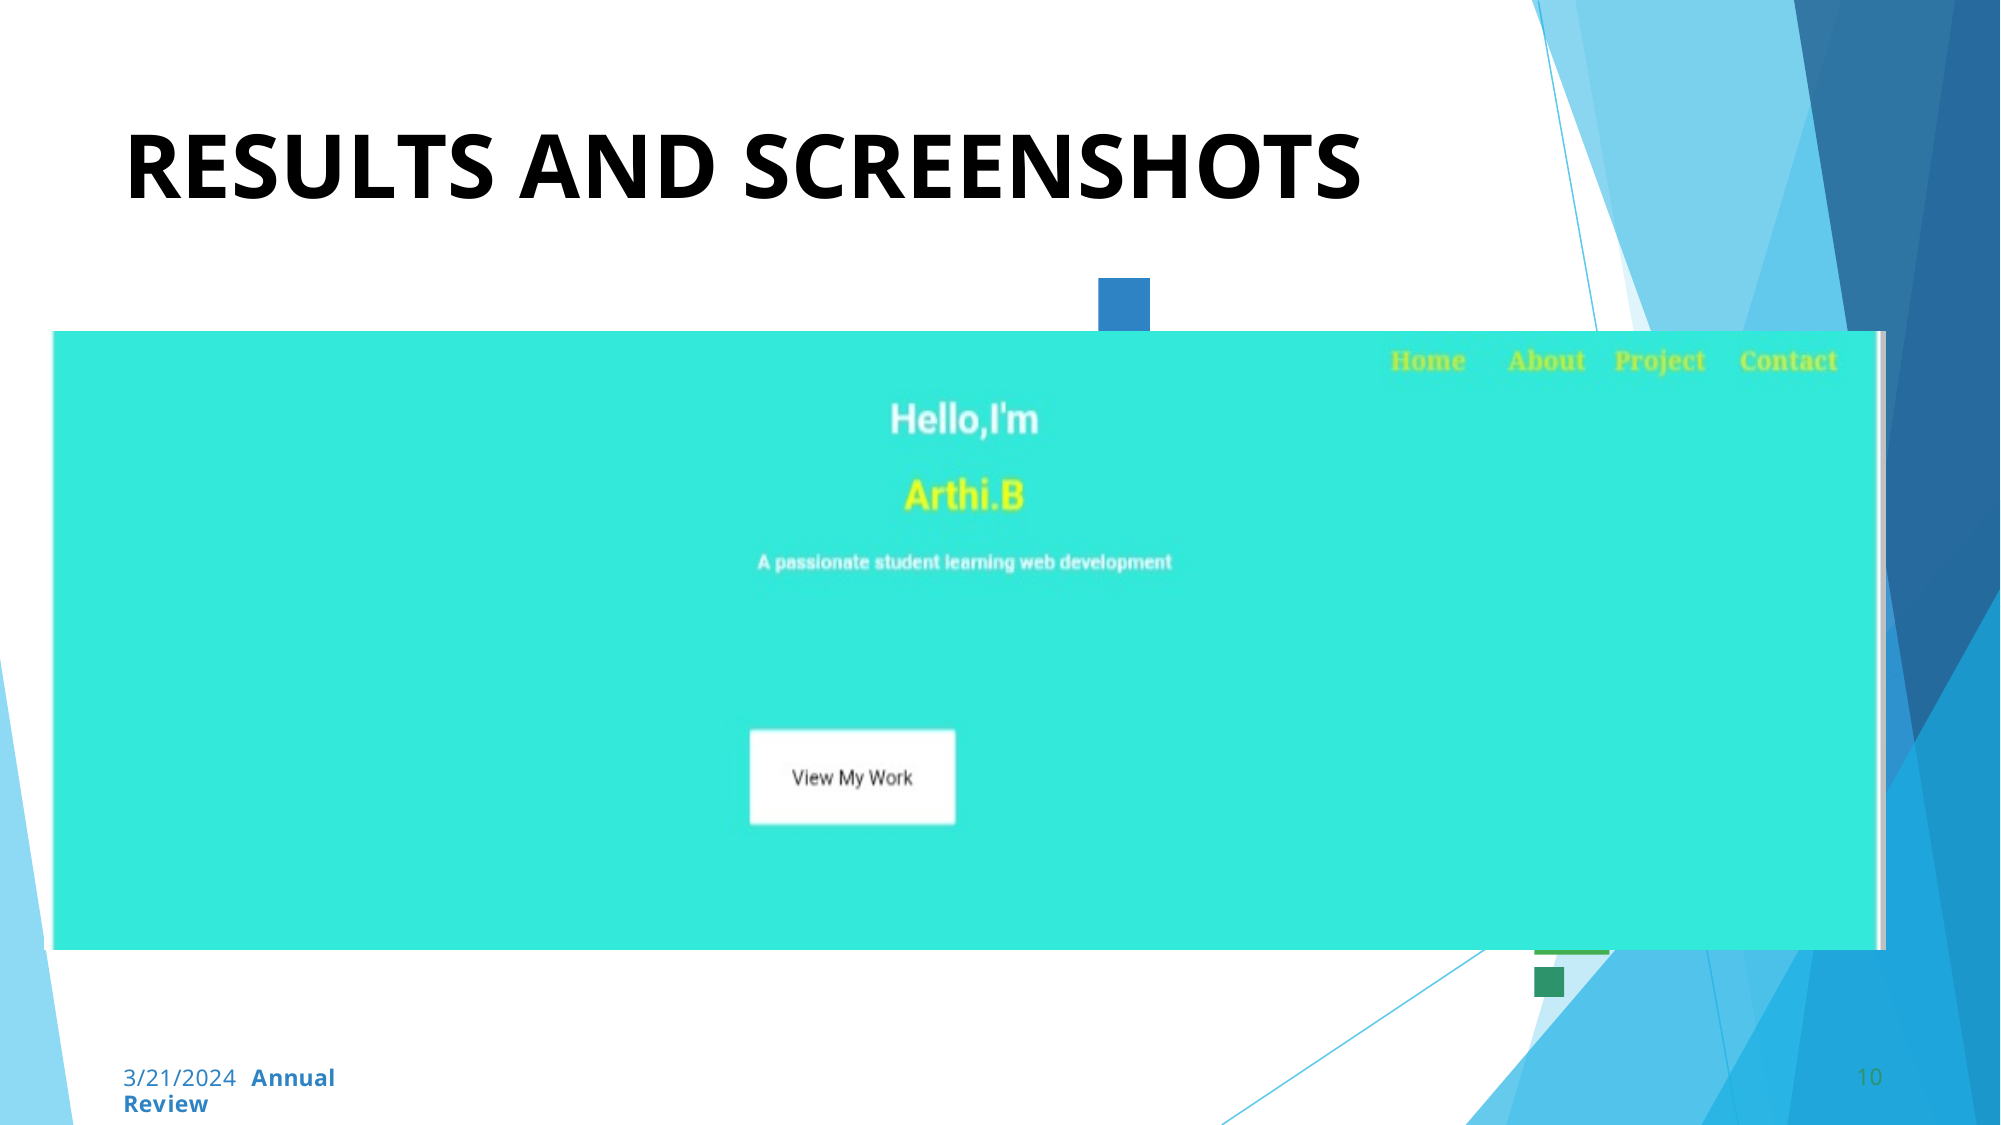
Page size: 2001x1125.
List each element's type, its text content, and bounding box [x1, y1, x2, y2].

title RESULTS AND SCREENSHOTS [120, 106, 1513, 299]
text_box [1534, 950, 1610, 955]
picture [10, 331, 1886, 1116]
text_box 10 [1849, 1061, 1888, 1095]
text_box [1098, 299, 1150, 331]
text_box [1534, 967, 1565, 997]
